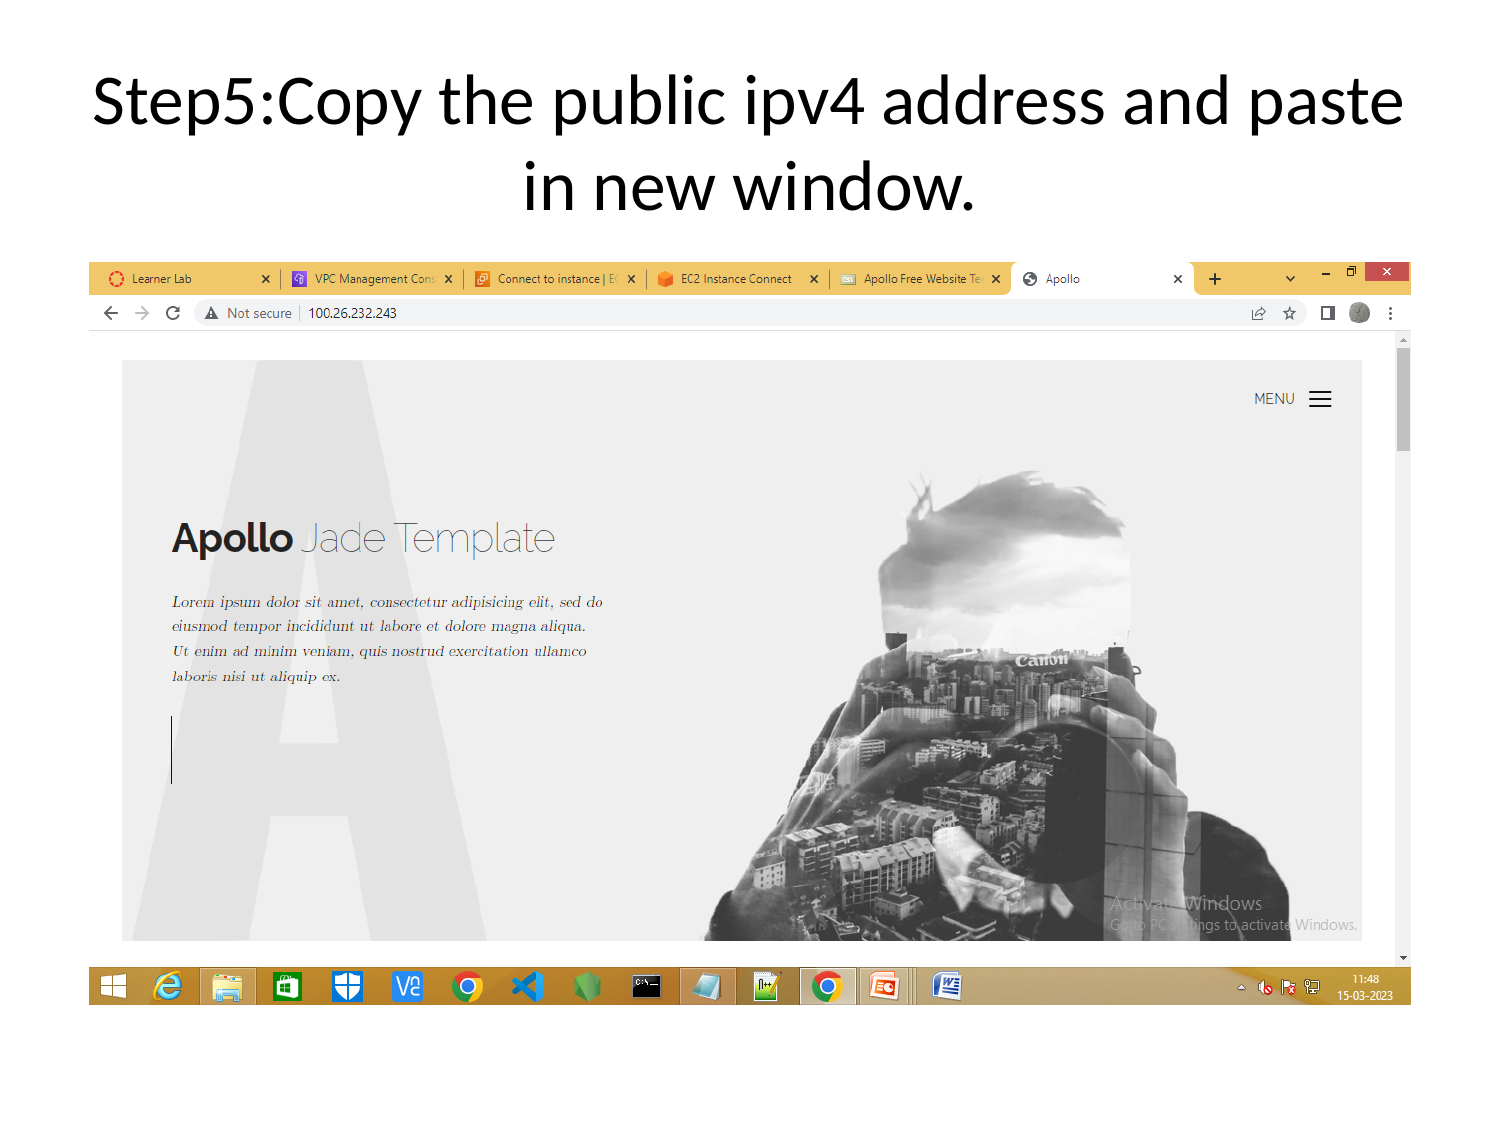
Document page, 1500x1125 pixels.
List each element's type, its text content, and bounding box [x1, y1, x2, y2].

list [89, 262, 1411, 1006]
title Step5:Copy the public ipv4 address and paste in new window. [75, 45, 1425, 233]
